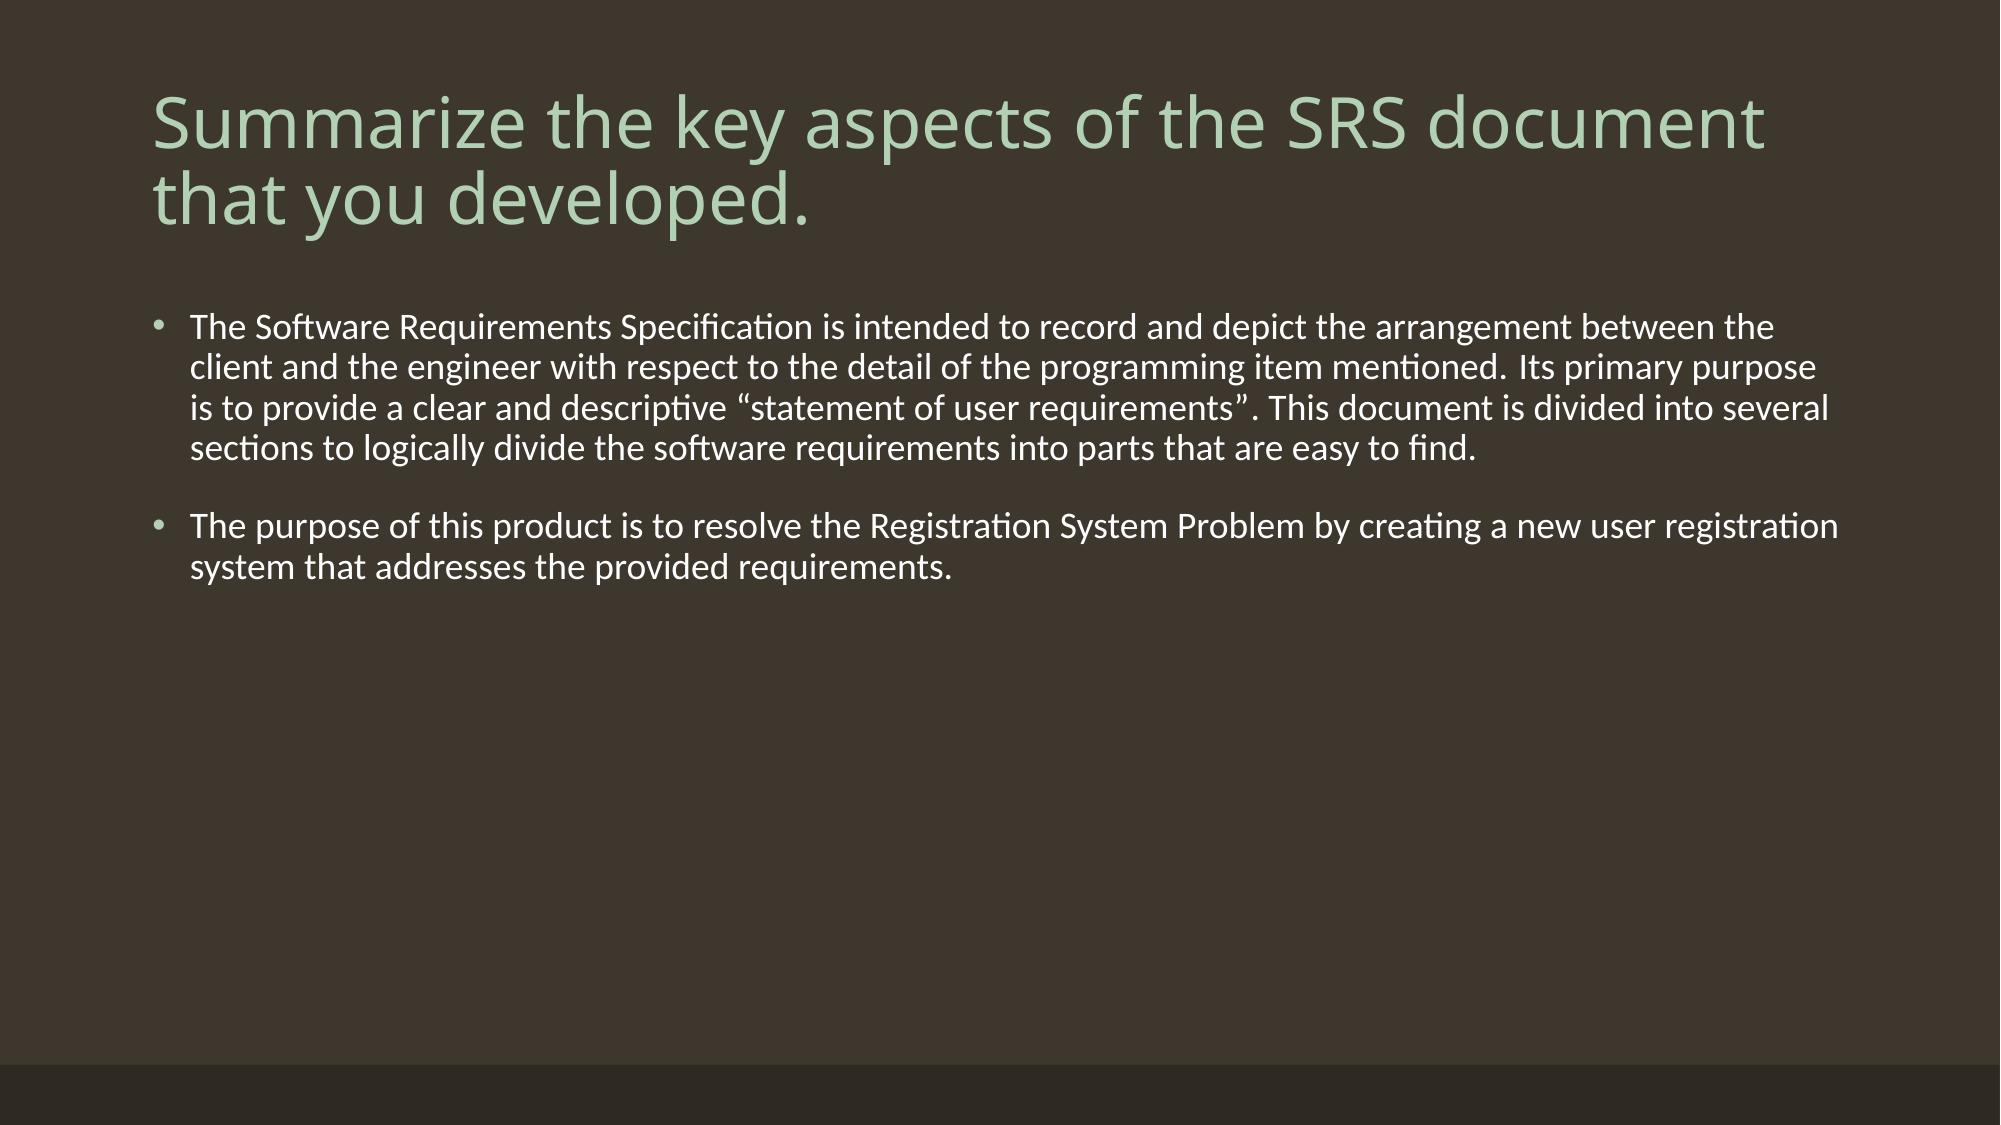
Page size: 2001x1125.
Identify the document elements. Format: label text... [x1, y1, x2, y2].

list The Software Requirements Specification is intended to record and depict the arrangement between the client and the engineer with respect to the detail of the programming item mentioned. Its primary purpose is to provide a clear and descriptive “statement of user requirements”. This document is divided into several sections to logically divide the software requirements into parts that are easy to find. The purpose of this product is to resolve the Registration System Problem by creating a new user registration system that addresses the provided requirements. [137, 299, 1863, 1014]
title Summarize the key aspects of the SRS document that you developed. [137, 59, 1863, 248]
